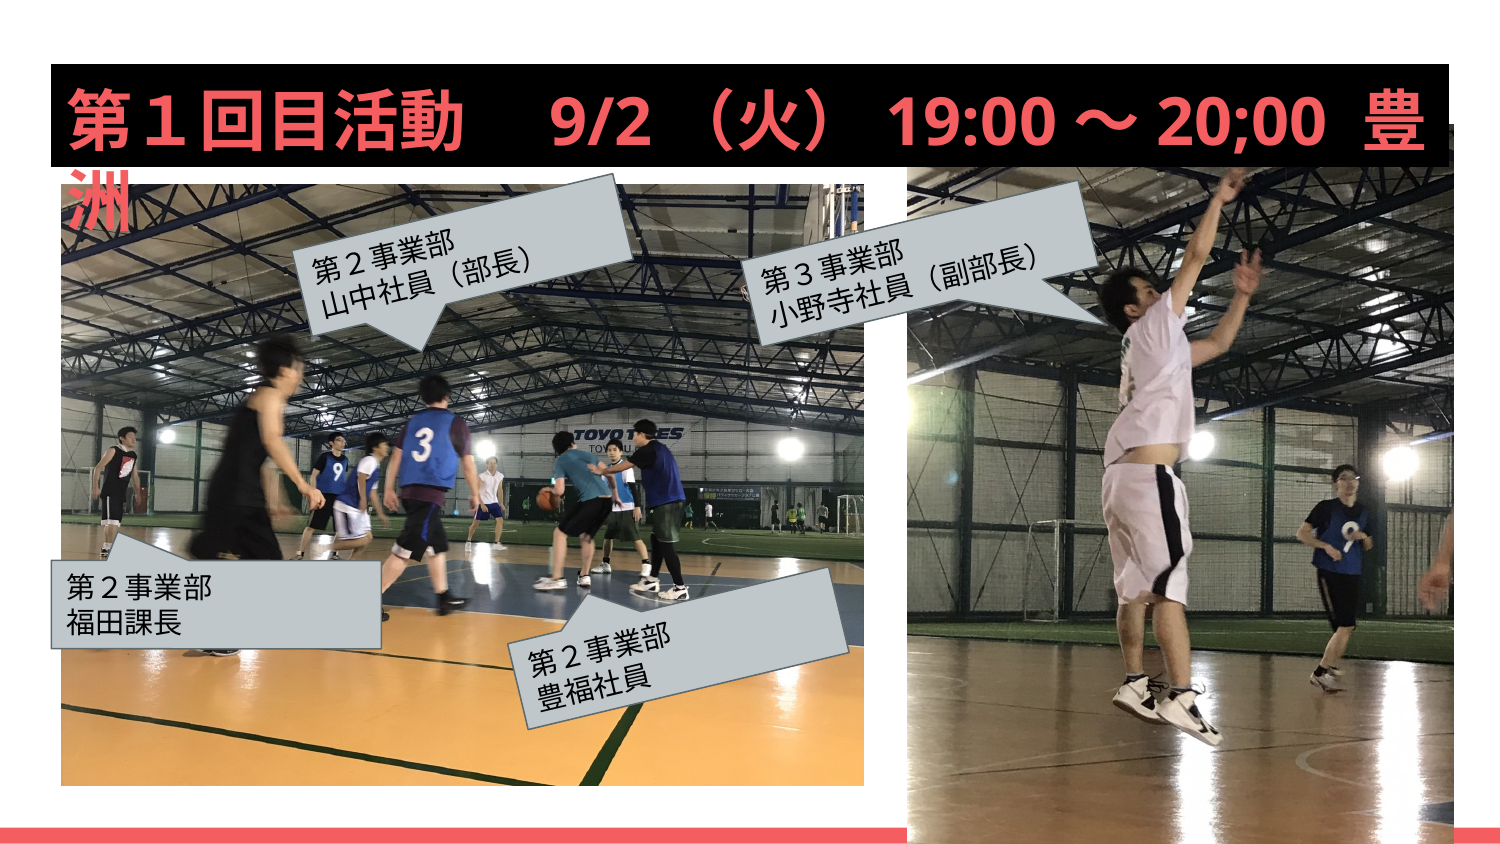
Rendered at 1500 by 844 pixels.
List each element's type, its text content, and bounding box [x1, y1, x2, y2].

text_box 第２事業部 福田課長 [51, 560, 56, 649]
picture [907, 124, 1455, 844]
picture [61, 183, 864, 786]
text_box 第３事業部 小野寺社員（副部長） [869, 222, 902, 322]
title 第１回目活動 9/2（火）19:00～20;00 豊洲 [51, 64, 1449, 167]
text_box 第２事業部 山中社員（部長） [577, 173, 615, 182]
